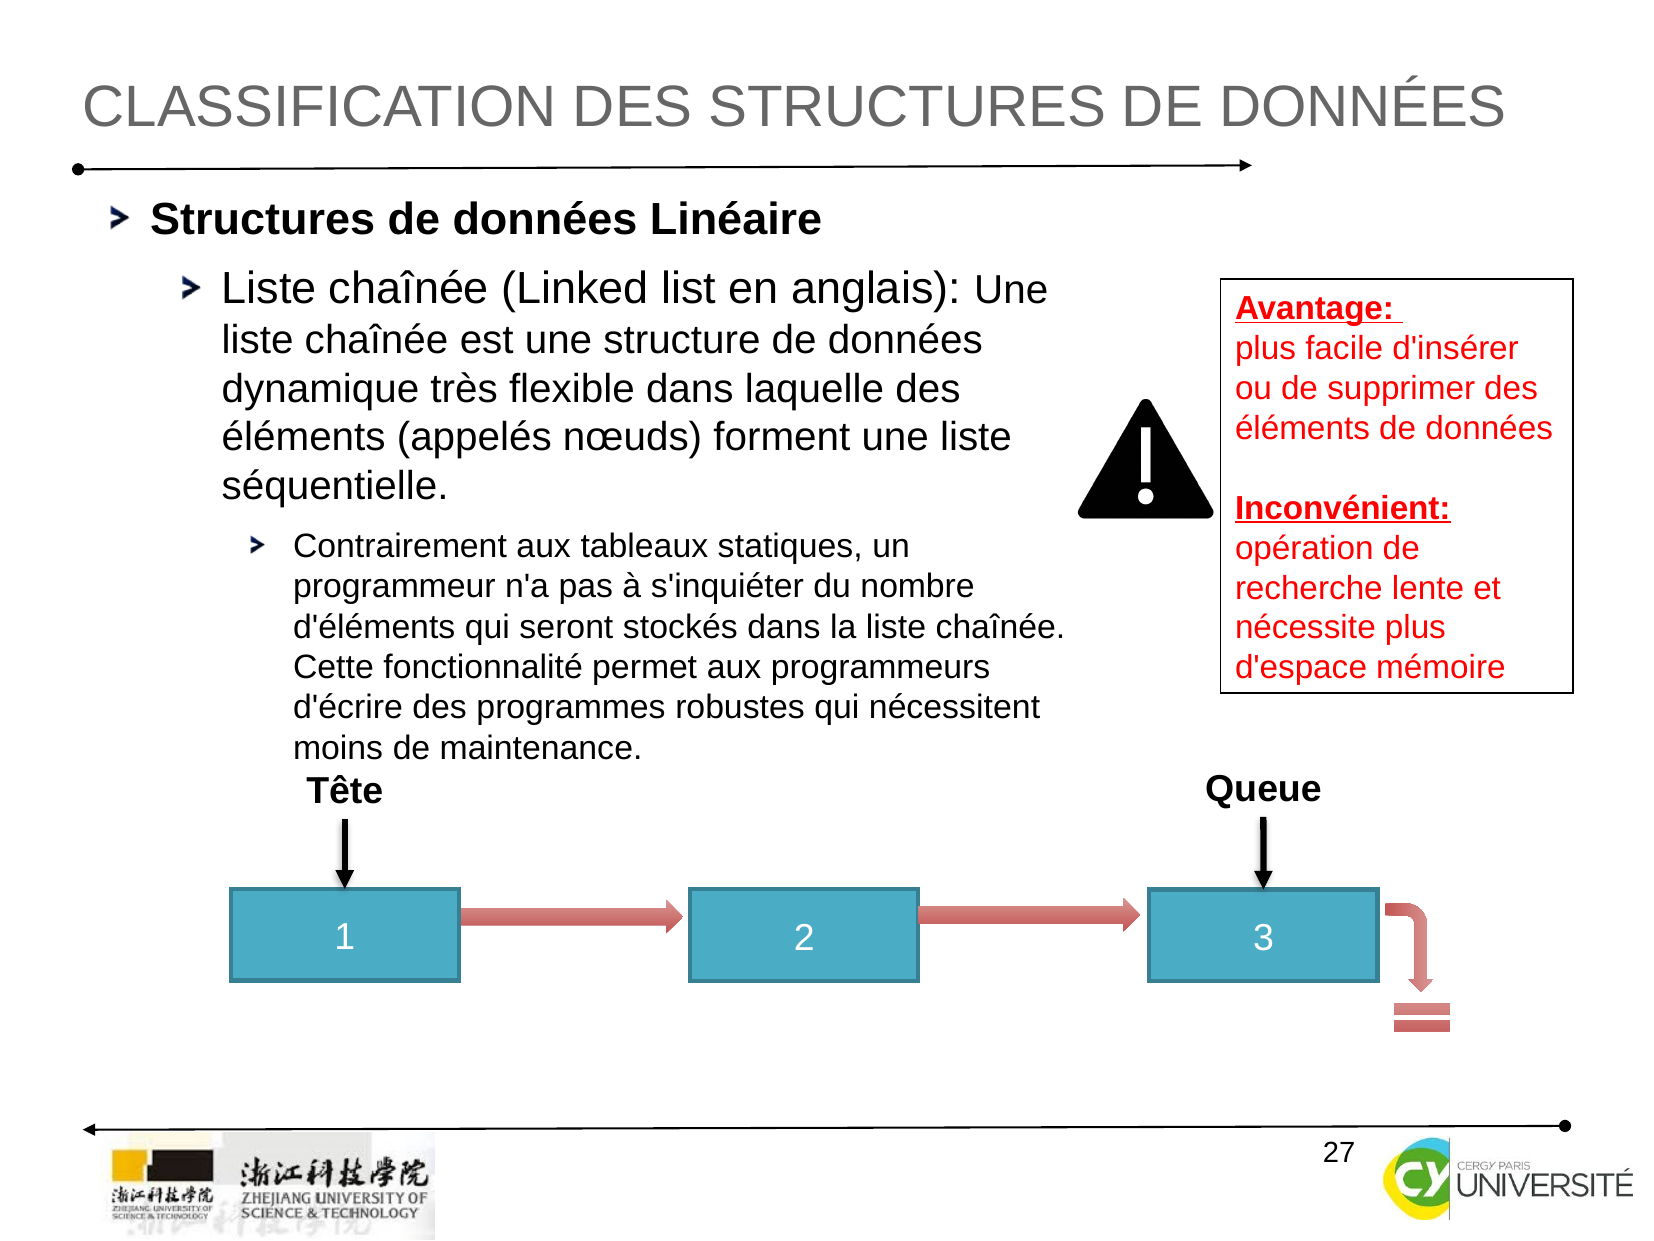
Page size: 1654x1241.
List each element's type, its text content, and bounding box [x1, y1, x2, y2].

text_box Avantage: plus facile d'insérer ou de supprimer des éléments de données Inconvénient: opération de recherche lente et nécessite plus d'espace mémoire [1220, 278, 1573, 693]
picture [99, 196, 139, 236]
text_box Classification des structures de données [82, 49, 1571, 158]
text_box Queue [1180, 757, 1347, 817]
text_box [230, 888, 1460, 1042]
picture [171, 266, 210, 306]
picture [1380, 1136, 1633, 1220]
text_box Structures de données Linéaire Liste chaînée (Linked list en anglais): Une liste chaînée est une structure de données dynamique très flexible dans laquelle des éléments (appelés nœuds) forment une liste séquentielle. Contrairement aux tableaux statiques, un programmeur n'a pas à s'inquiéter du nombre d'éléments qui seront stockés dans la liste chaînée. Cette fonctionnalité permet aux programmeurs d'écrire des programmes robustes qui nécessitent moins de maintenance. [82, 188, 1084, 775]
text_box Tête [261, 758, 428, 819]
picture [100, 1132, 435, 1240]
picture [1070, 383, 1221, 535]
picture [242, 528, 272, 559]
